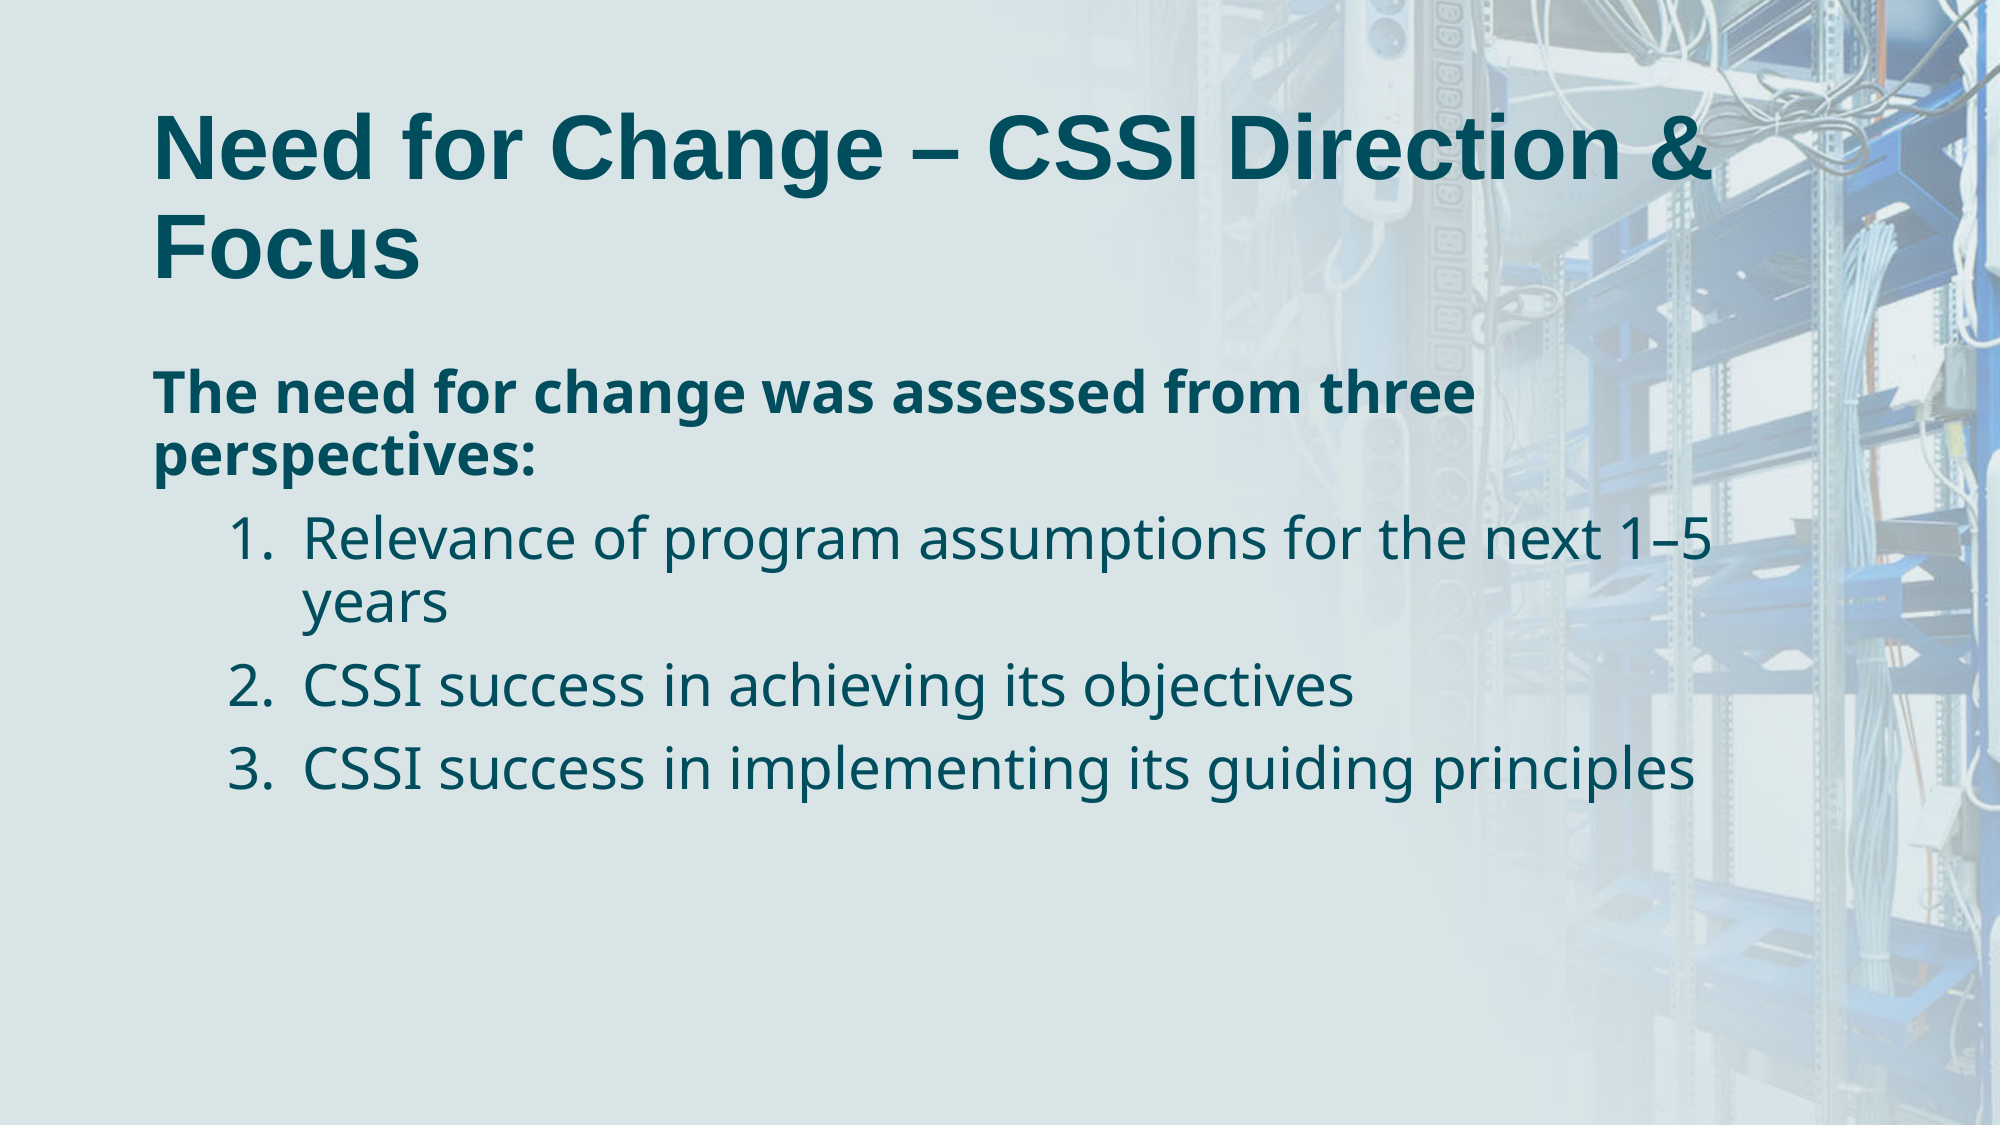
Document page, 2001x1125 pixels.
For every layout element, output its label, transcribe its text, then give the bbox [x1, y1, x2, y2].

picture [0, 0, 2000, 1125]
list The need for change was assessed from three perspectives: Relevance of program assumptions for the next 1–5 years CSSI success in achieving its objectives CSSI success in implementing its guiding principles [137, 355, 1863, 1014]
title Need for Change – CSSI Direction & Focus [137, 91, 1863, 309]
